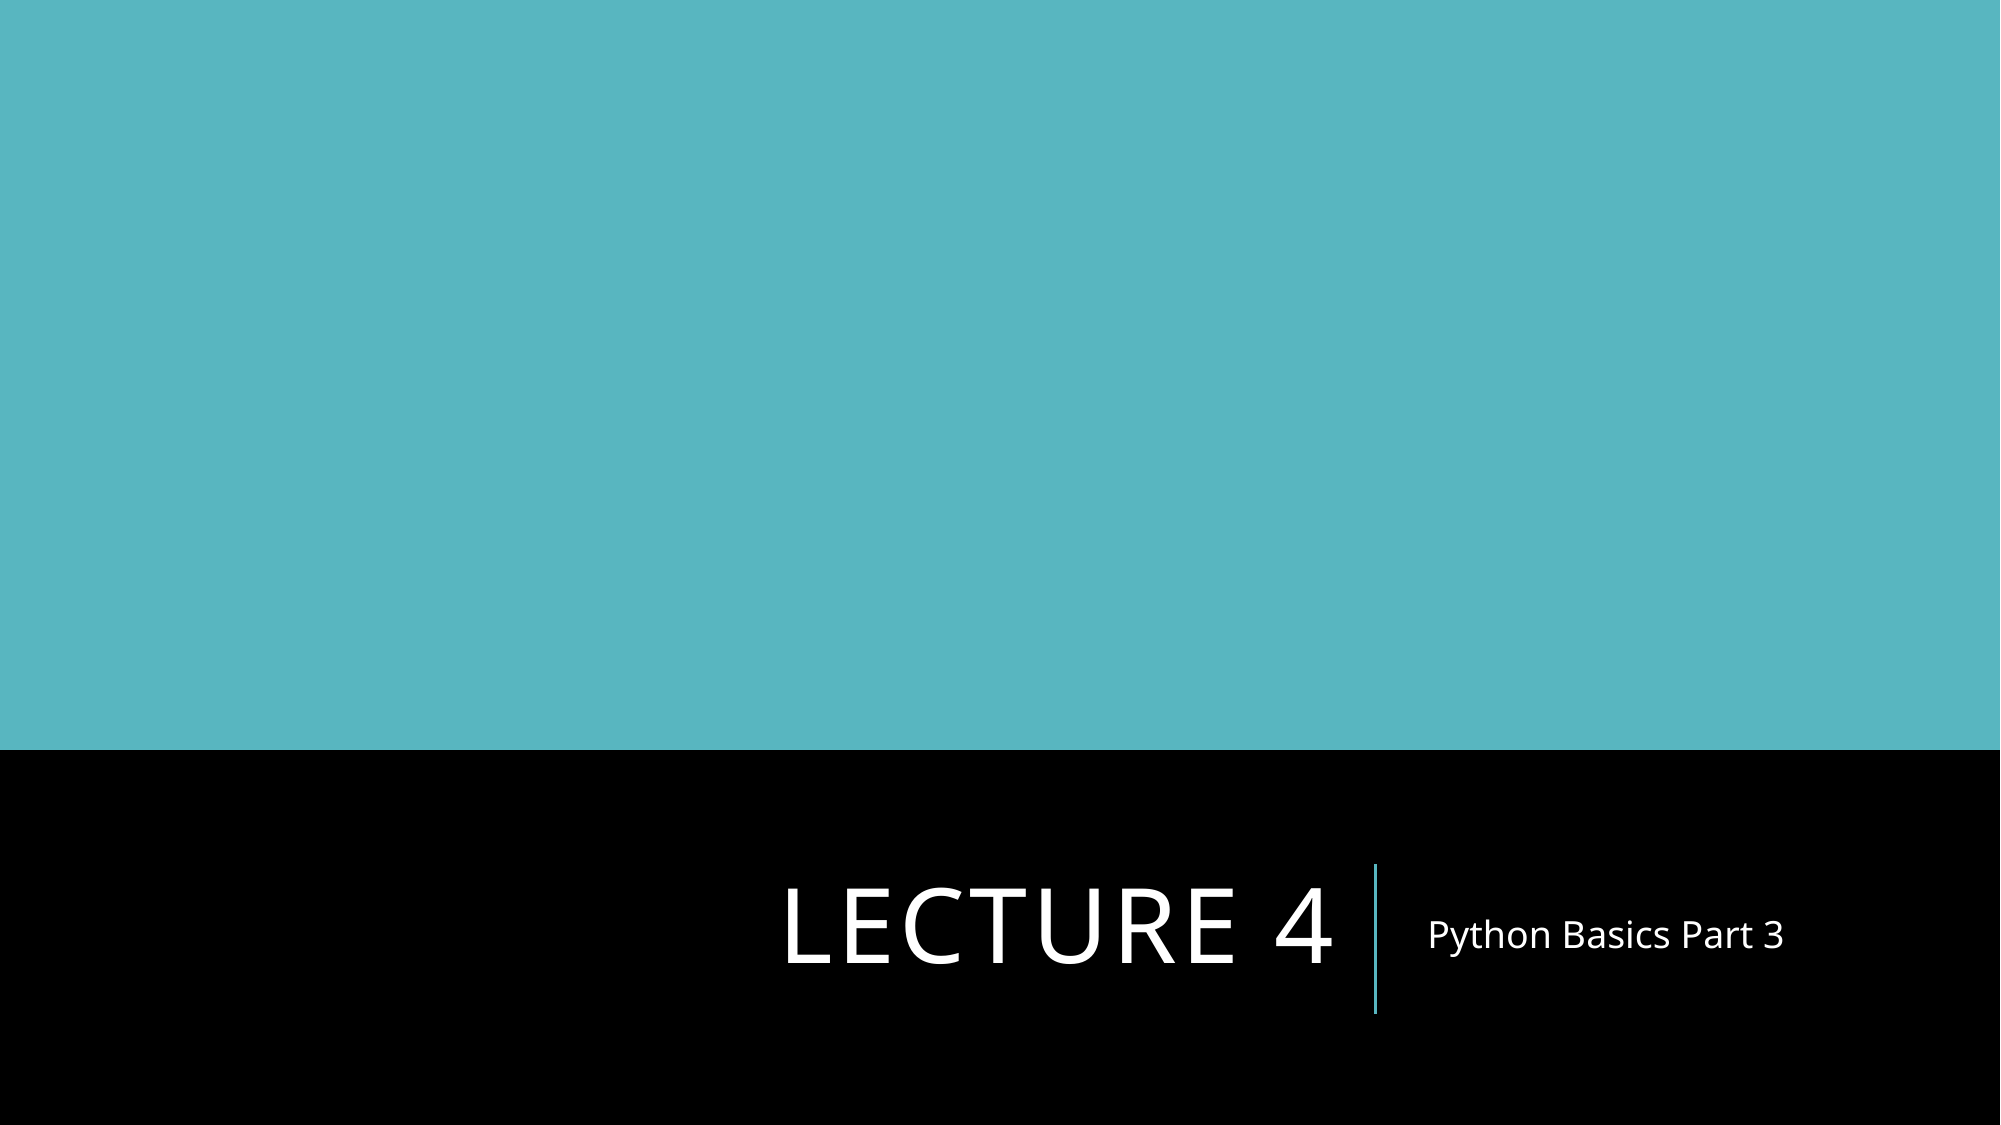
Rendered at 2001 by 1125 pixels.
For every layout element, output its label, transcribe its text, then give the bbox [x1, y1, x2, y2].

subtitle Python Basics Part 3 [1412, 813, 1938, 1054]
title Lecture 4 [75, 813, 1350, 1054]
